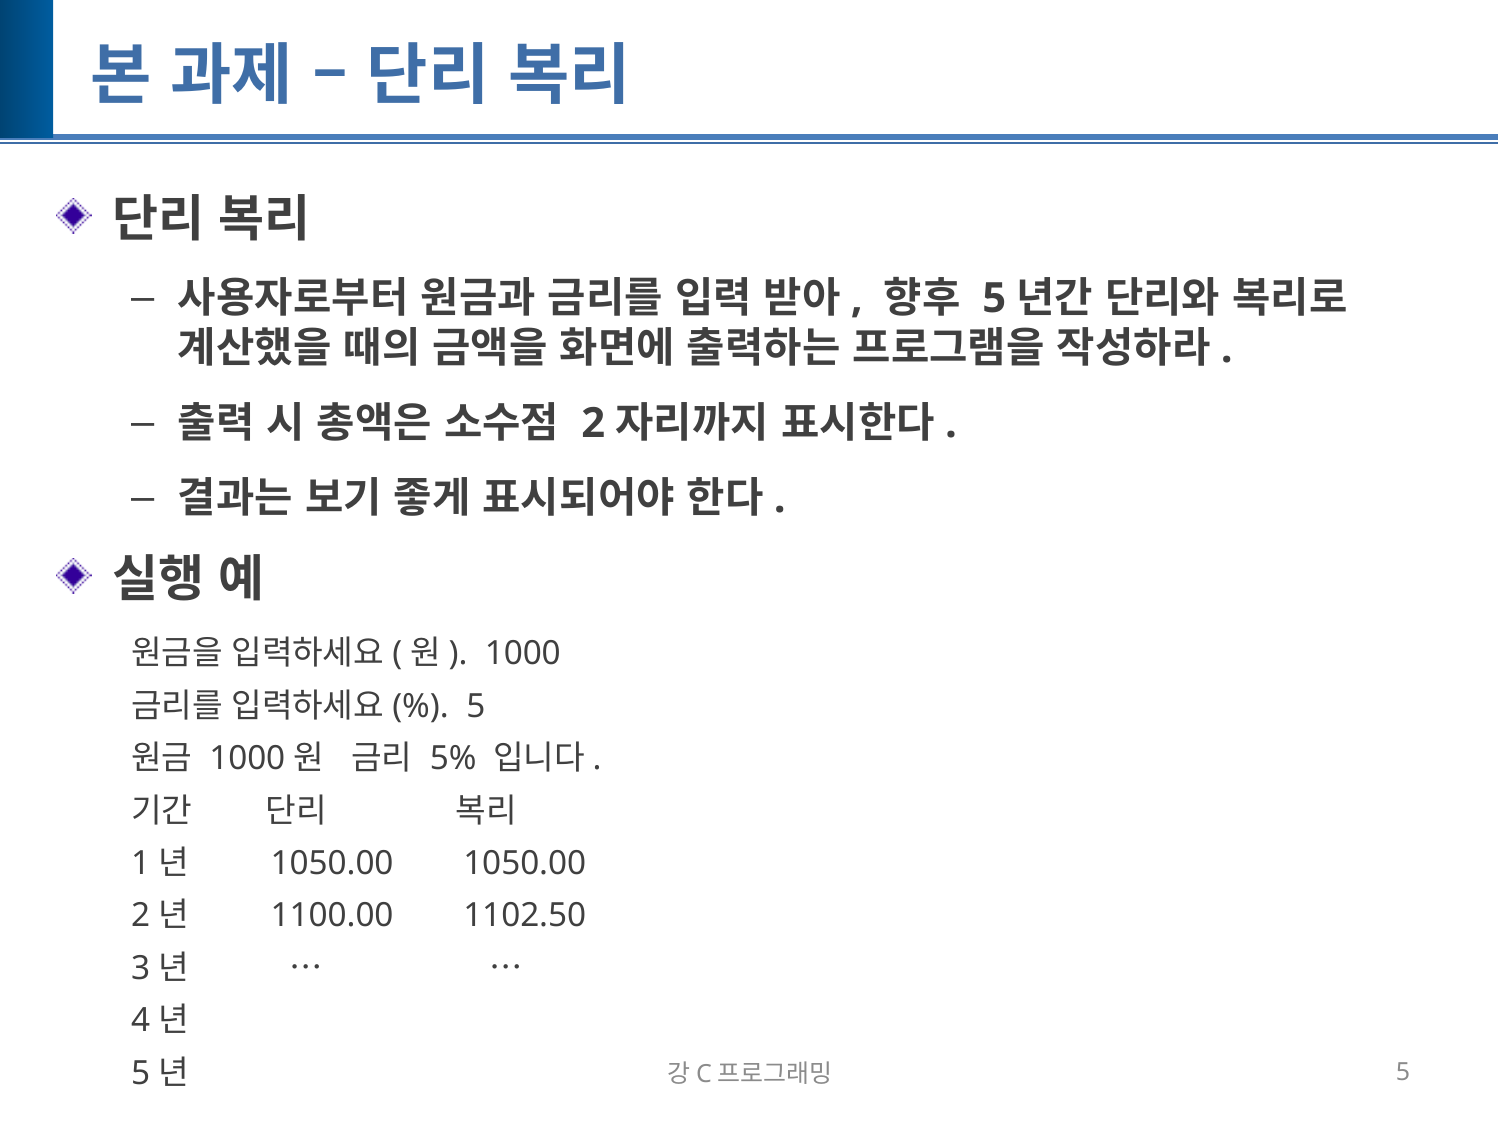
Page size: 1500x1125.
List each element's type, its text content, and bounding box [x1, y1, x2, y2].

footer 강C프로그래밍 [512, 1042, 988, 1103]
list 단리 복리 사용자로부터 원금과 금리를 입력 받아, 향후 5년간 단리와 복리로 계산했을 때의 금액을 화면에 출력하는 프로그램을 작성하라. 출력 시 총액은 소수점 2자리까지 표시한다. 결과는 보기 좋게 표시되어야 한다. 실행 예 원금을 입력하세요(원). 1000 금리를 입력하세요(%). 5 원금 1000원 금리 5% 입니다. 기간 단리 복리 1년 1050.00 1050.00 2년 1100.00 1102.50 3년 … … 4년 5년 [41, 178, 1391, 995]
picture [56, 198, 92, 234]
slide_number 5 [1074, 1042, 1425, 1103]
title 본 과제 – 단리 복리 [75, 32, 1425, 113]
picture [56, 558, 92, 594]
